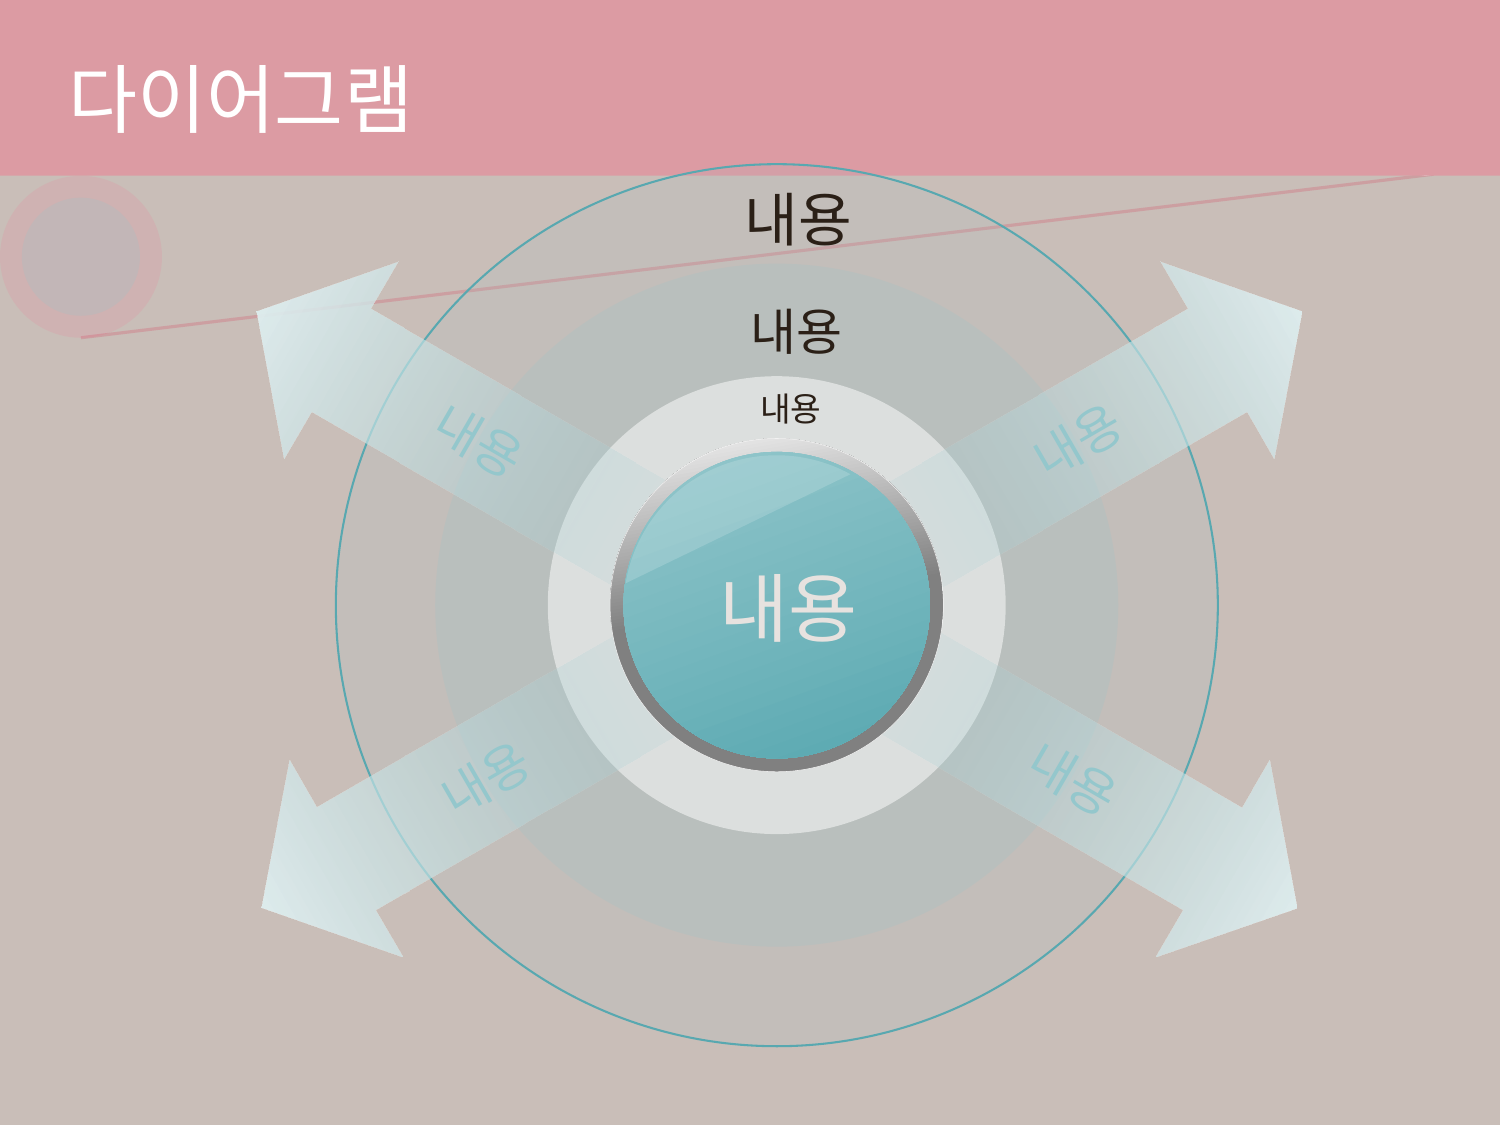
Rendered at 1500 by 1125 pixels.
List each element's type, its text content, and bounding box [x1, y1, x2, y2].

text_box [334, 163, 1219, 1048]
text_box 내용 [256, 286, 328, 459]
text_box 내용 [1226, 760, 1297, 932]
title 다이어그램 [53, 20, 1444, 175]
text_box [609, 437, 945, 773]
text_box 내용 [261, 759, 328, 931]
text_box 내용 [1226, 284, 1302, 459]
